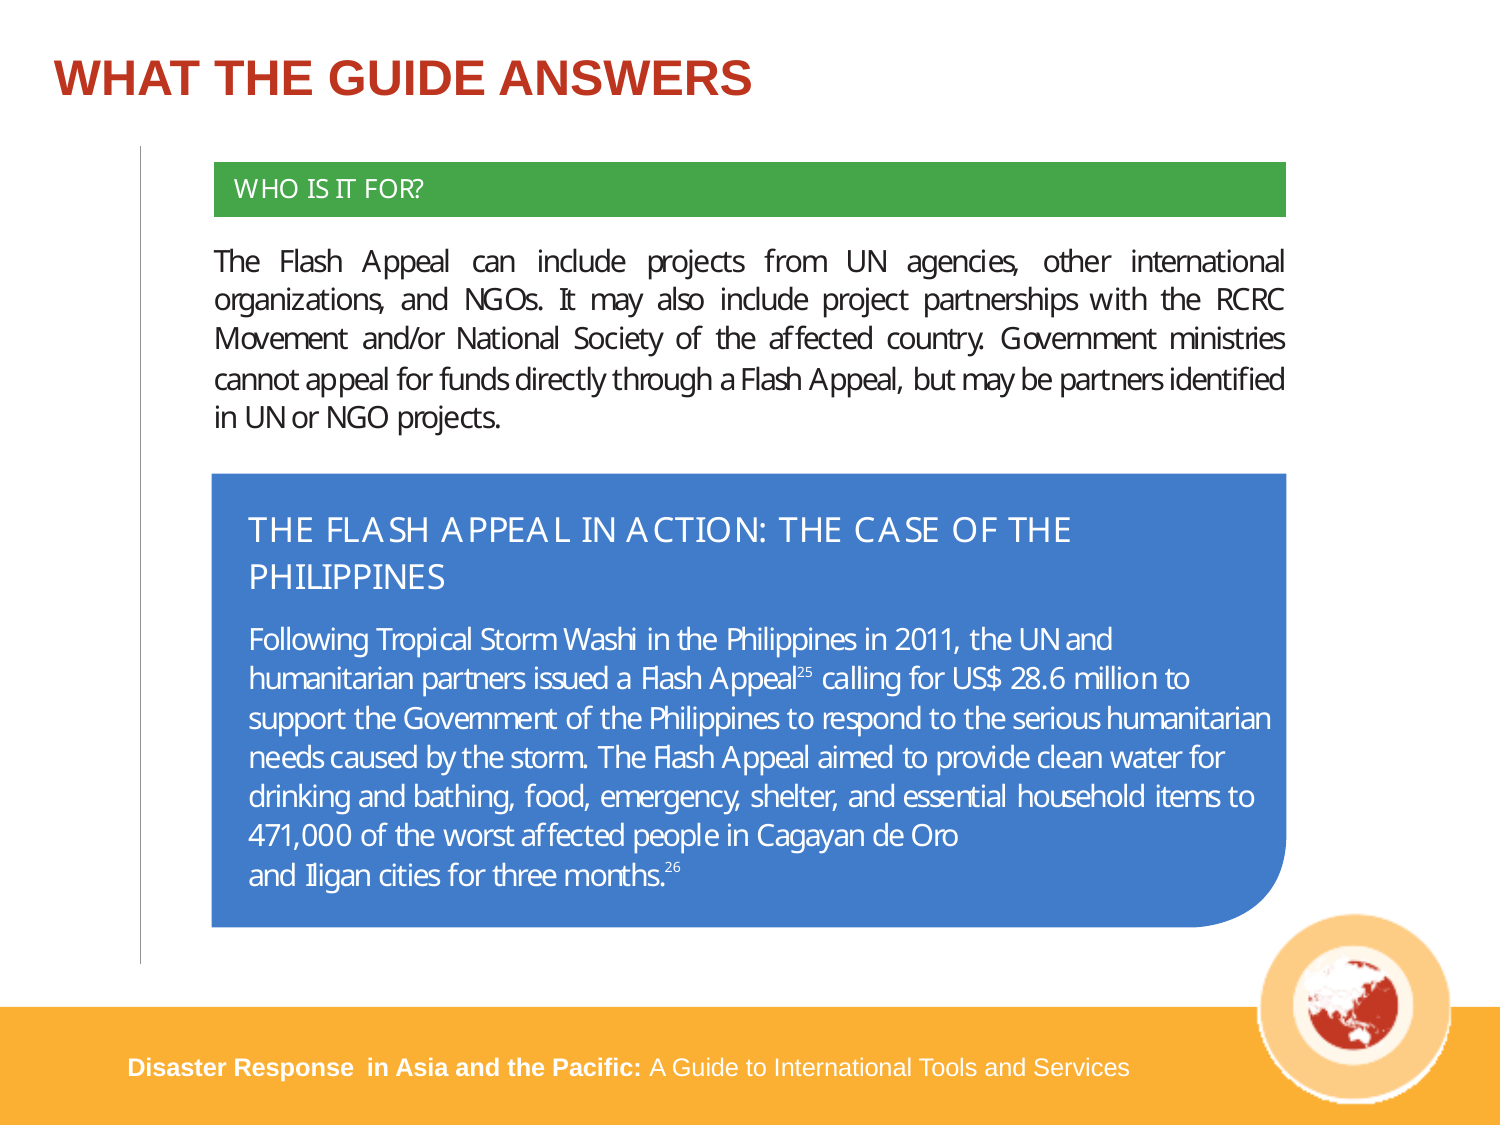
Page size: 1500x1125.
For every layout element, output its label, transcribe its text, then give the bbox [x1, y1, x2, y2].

text_box WHAT THE GUIDE ANSWERS [39, 37, 1453, 113]
picture [140, 145, 1459, 1112]
